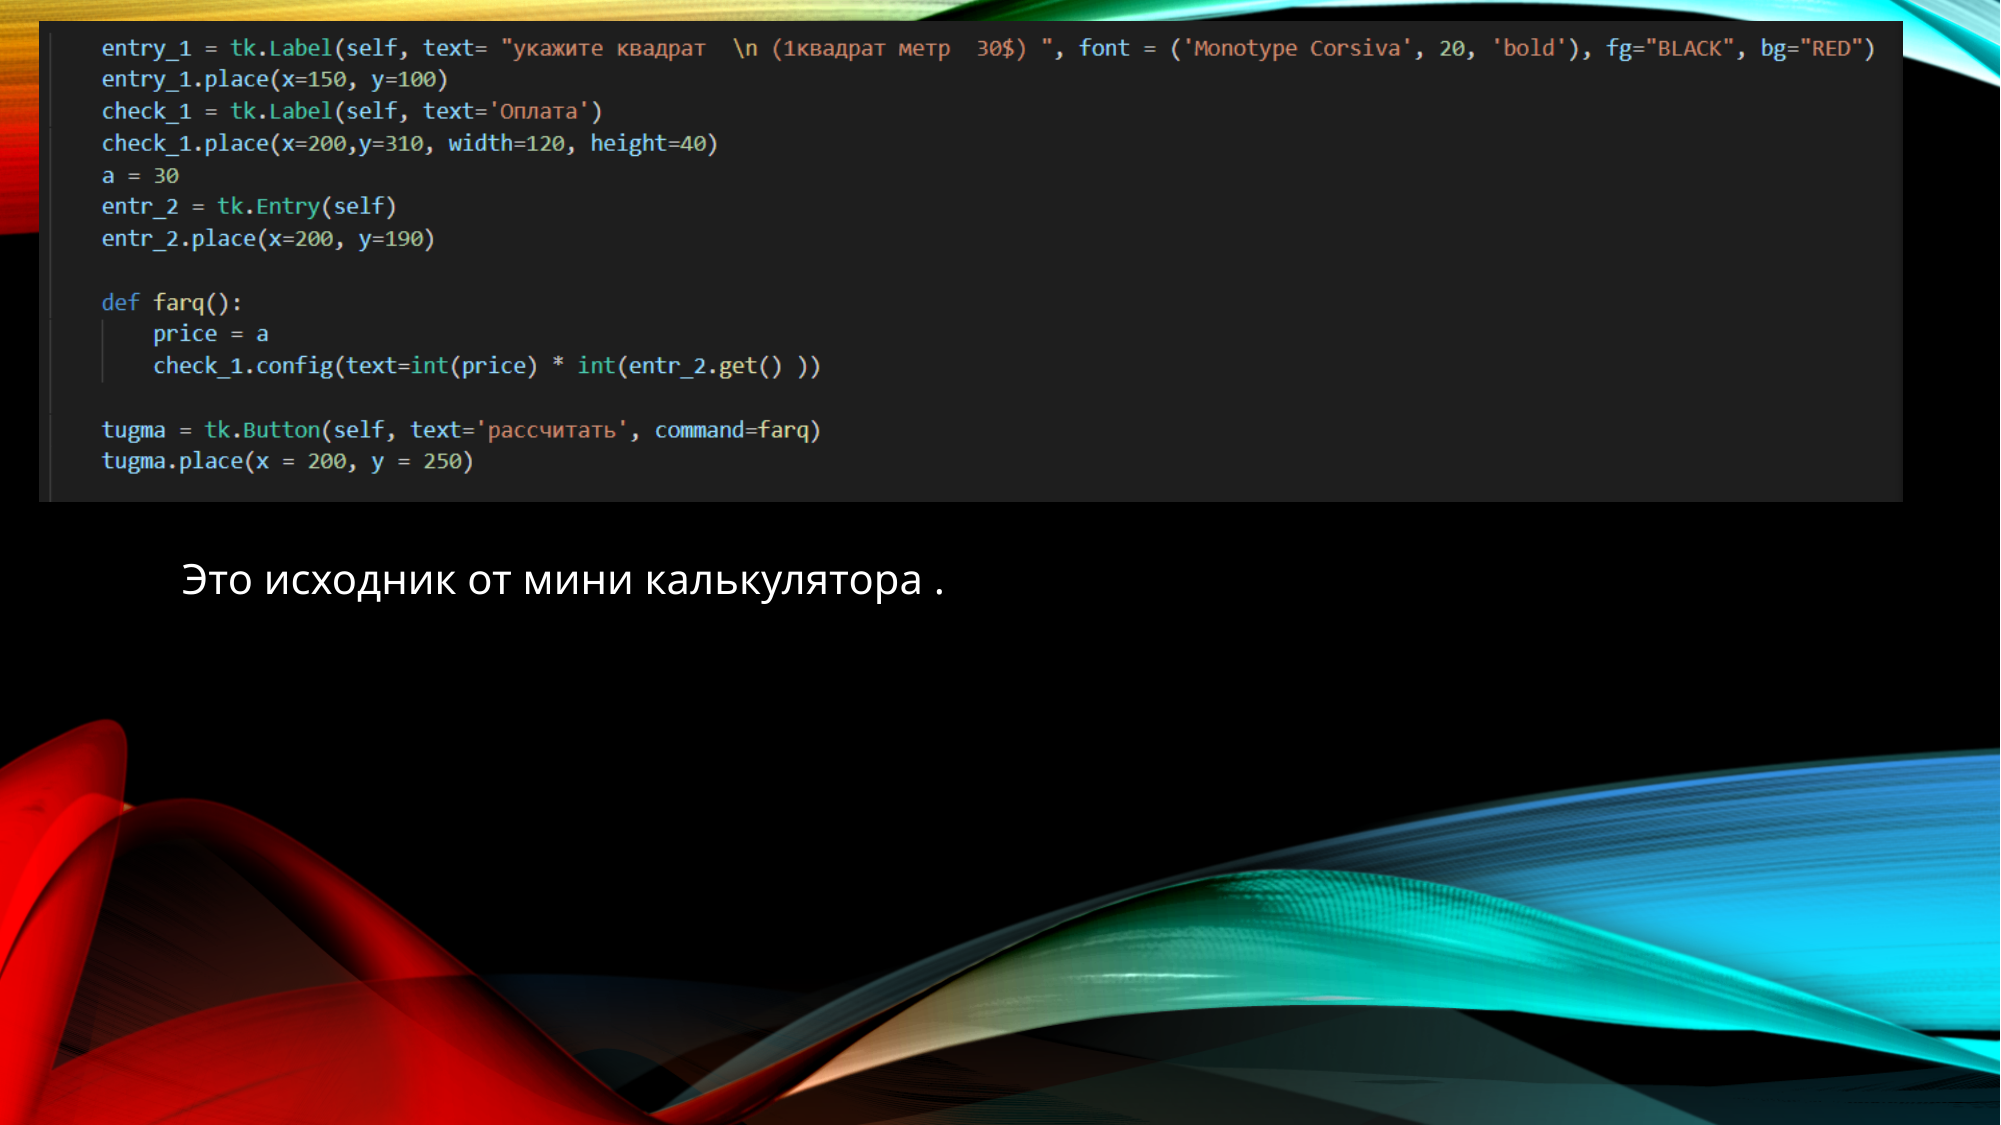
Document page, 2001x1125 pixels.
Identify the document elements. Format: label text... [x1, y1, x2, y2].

subtitle Это исходник от мини калькулятора . [166, 551, 1717, 930]
picture [0, 0, 2000, 502]
picture [0, 717, 2000, 1125]
